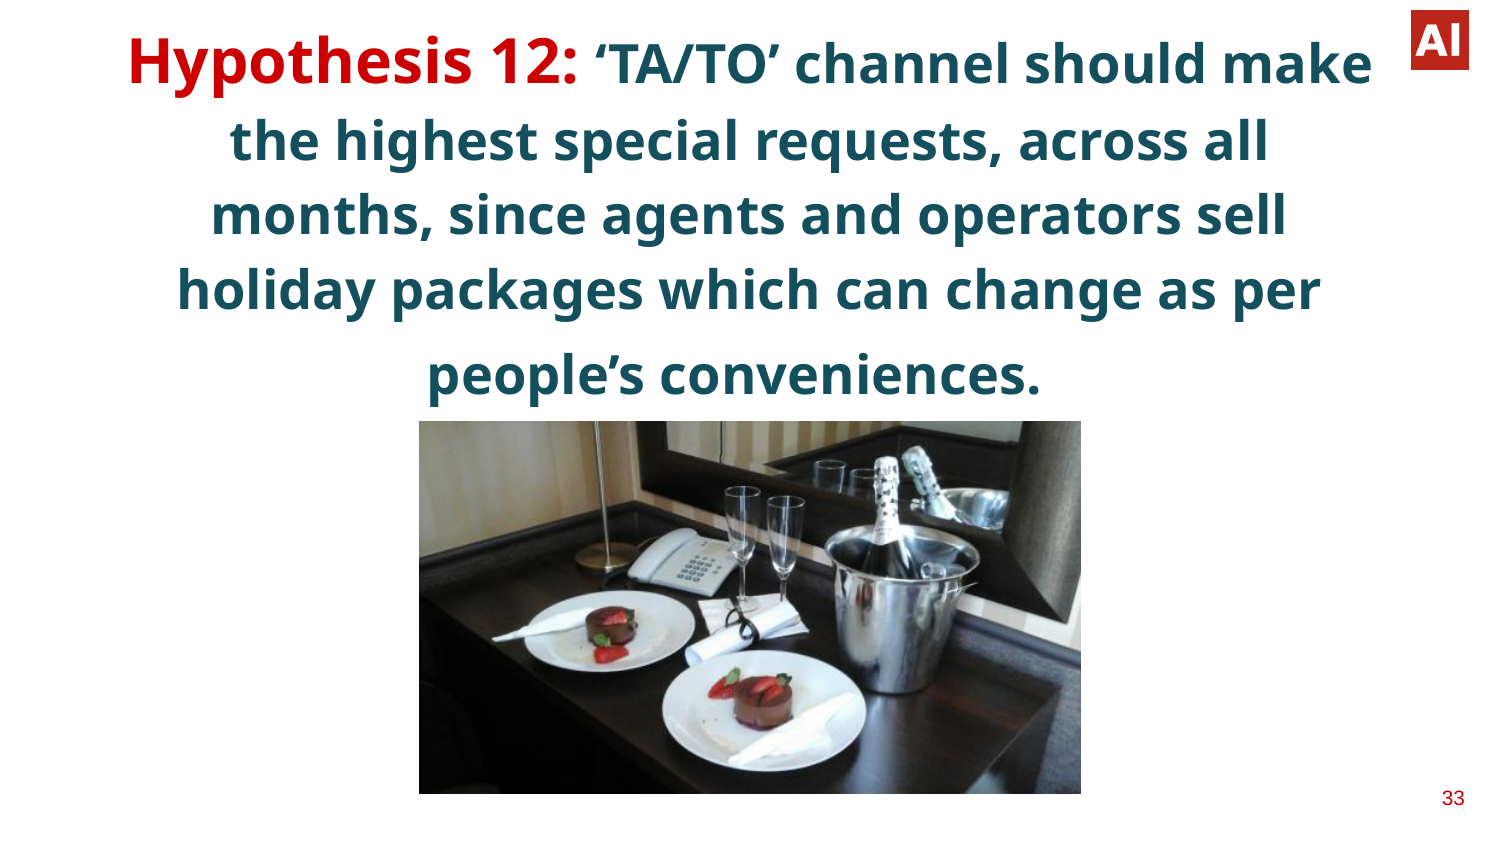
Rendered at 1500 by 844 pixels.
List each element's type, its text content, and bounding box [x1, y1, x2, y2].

picture [418, 421, 1082, 794]
picture [1411, 10, 1469, 70]
slide_number ‹#› [1389, 764, 1480, 830]
title Hypothesis 12: ‘TA/TO’ channel should make the highest special requests, across all months, since agents and operators sell holiday packages which can change as per people’s conveniences. [104, 12, 1396, 422]
